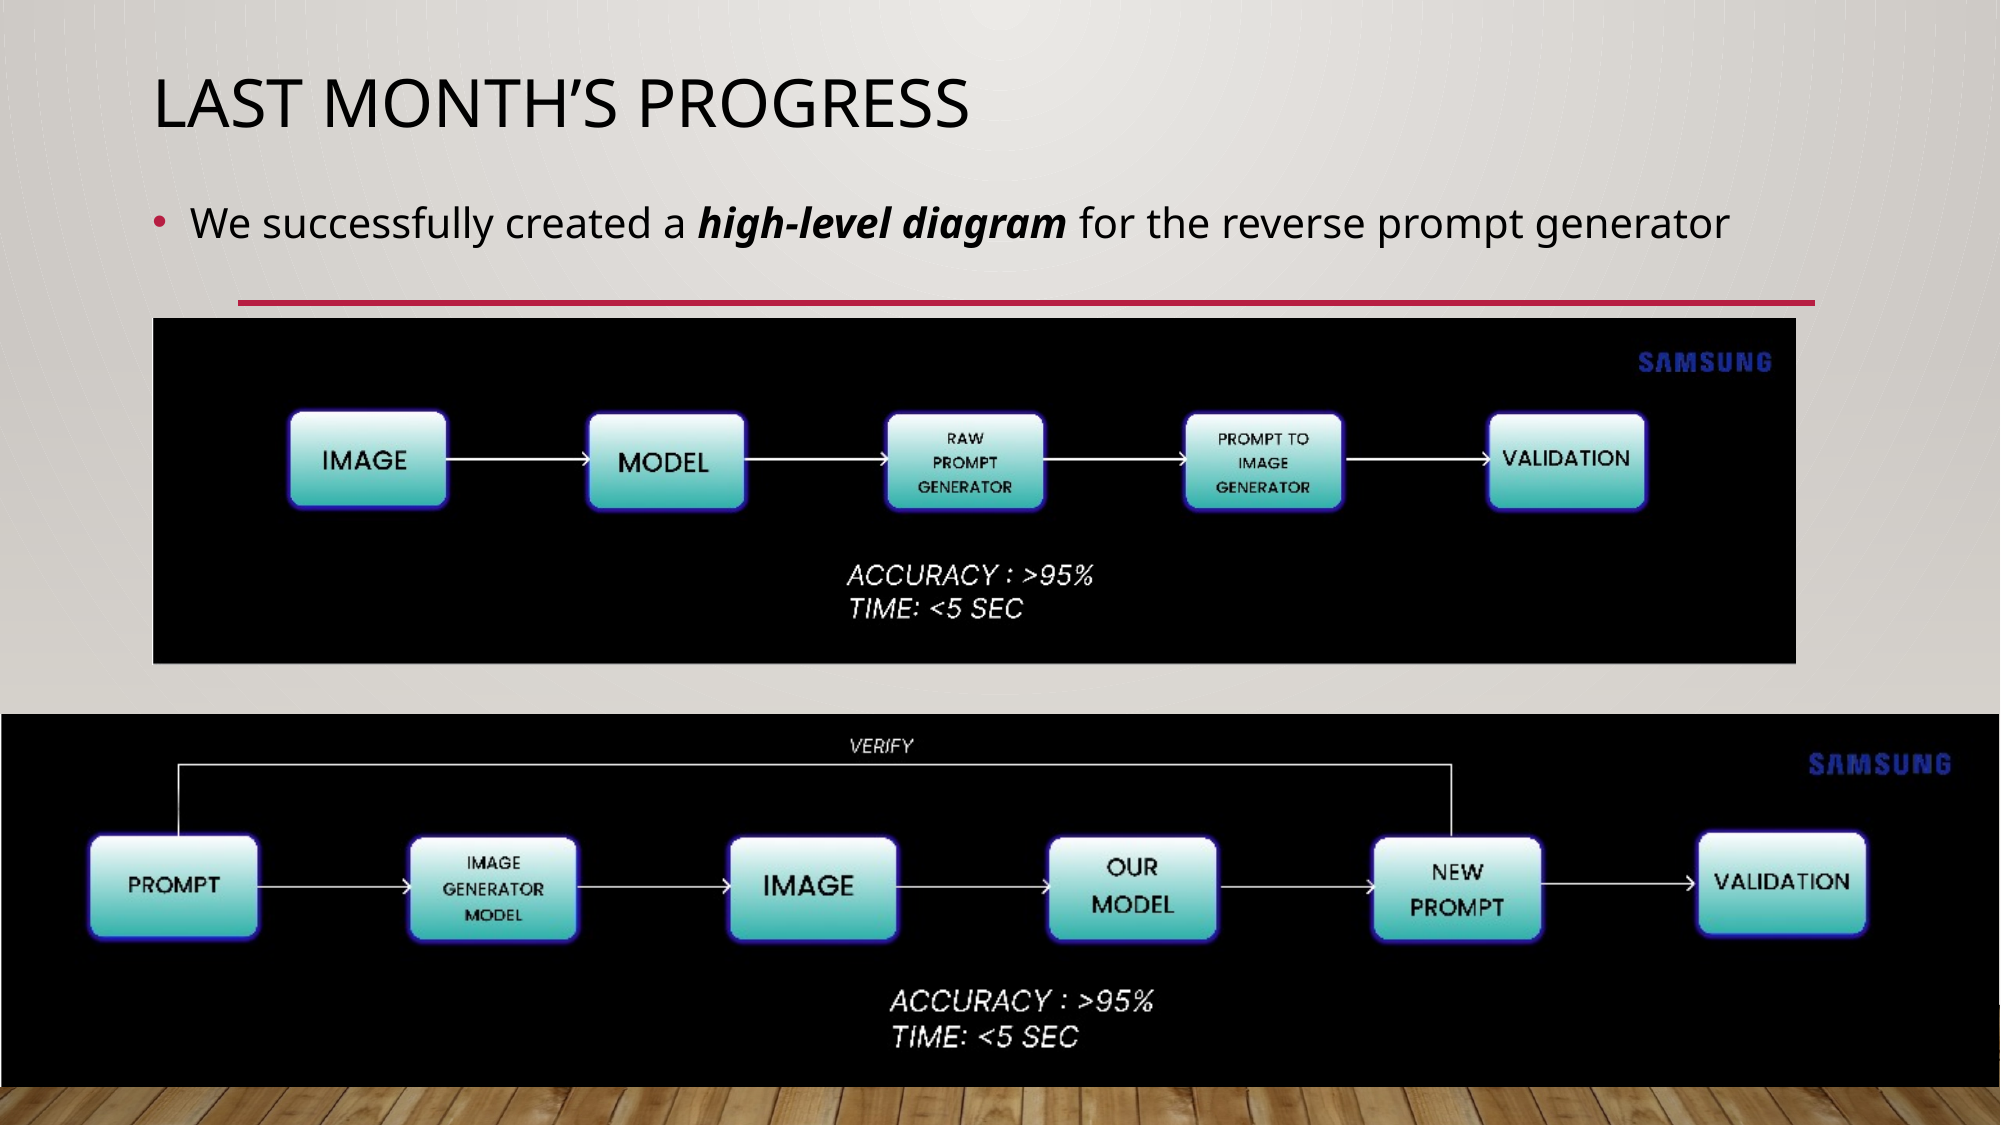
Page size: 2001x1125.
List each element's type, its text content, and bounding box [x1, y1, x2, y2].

picture [0, 714, 2000, 1125]
list We successfully created a high-level diagram for the reverse prompt generator [137, 178, 1863, 714]
picture [152, 318, 1796, 666]
title Last Month’s Progress [137, 62, 1863, 178]
